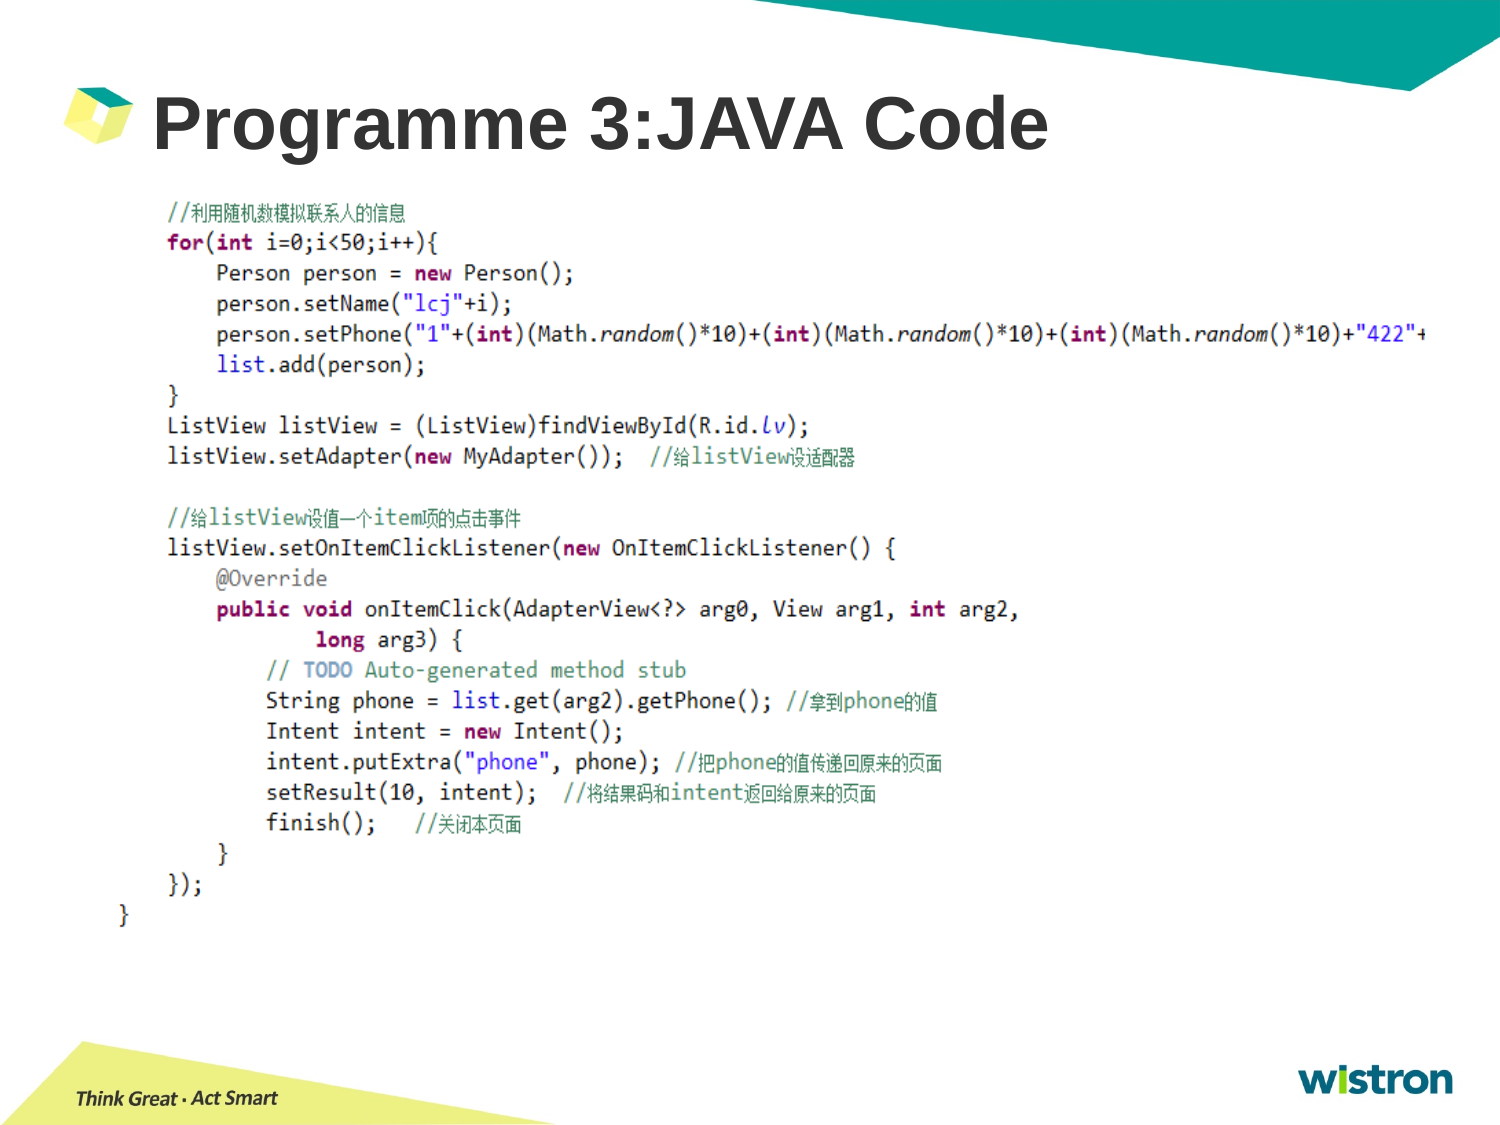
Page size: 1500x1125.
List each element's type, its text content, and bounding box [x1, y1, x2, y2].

title Programme 3:JAVA Code [137, 67, 1425, 172]
picture [0, 0, 1500, 1125]
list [68, 172, 1426, 949]
